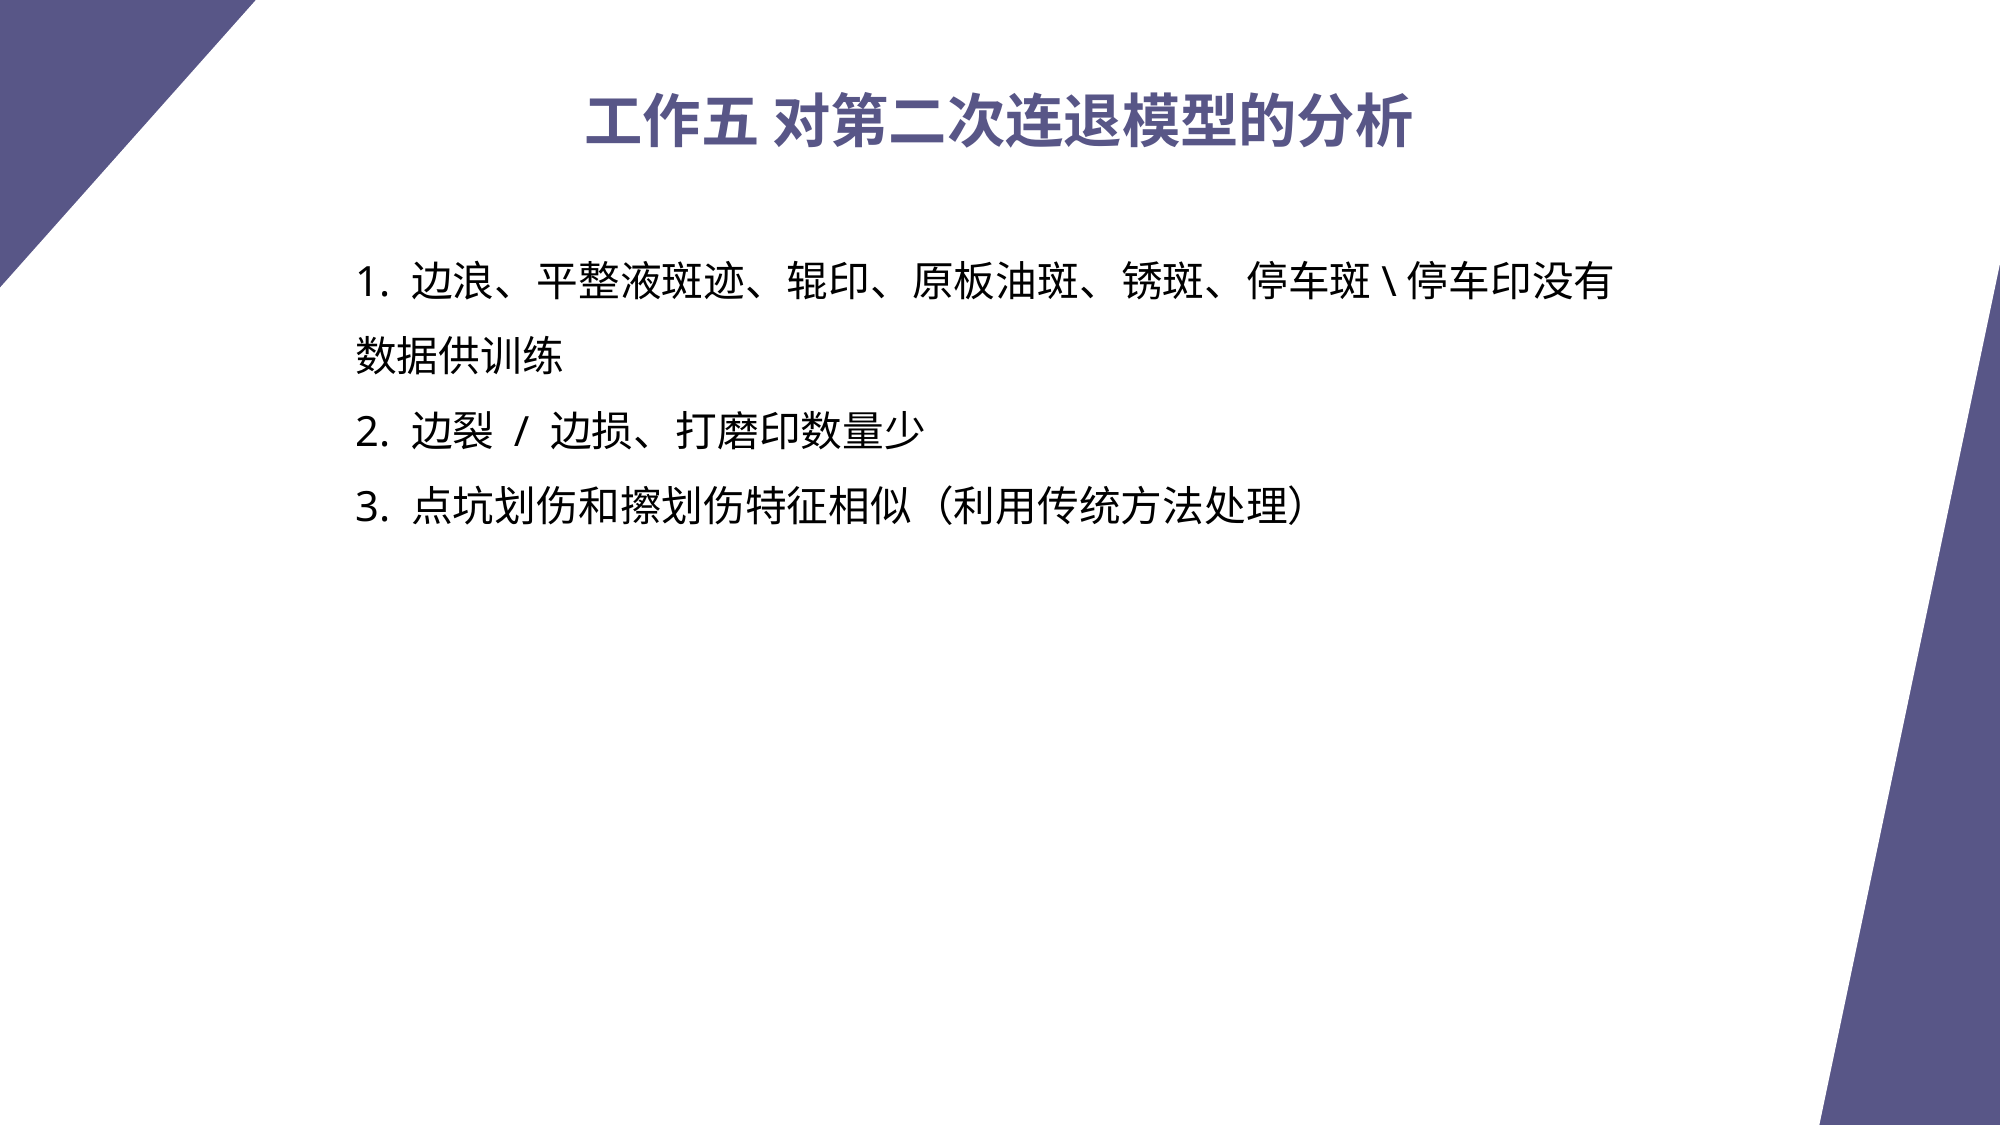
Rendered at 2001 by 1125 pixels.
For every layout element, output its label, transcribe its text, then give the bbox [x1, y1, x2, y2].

text_box [0, 0, 259, 291]
text_box 1. 边浪、平整液斑迹、辊印、原板油斑、锈斑、停车斑\停车印没有数据供训练 2. 边裂 / 边损、打磨印数量少 3. 点坑划伤和擦划伤特征相似（利用传统方法处理） [340, 222, 1658, 612]
text_box 工作五 对第二次连退模型的分析 [569, 76, 1429, 162]
text_box [1817, 259, 2000, 1125]
